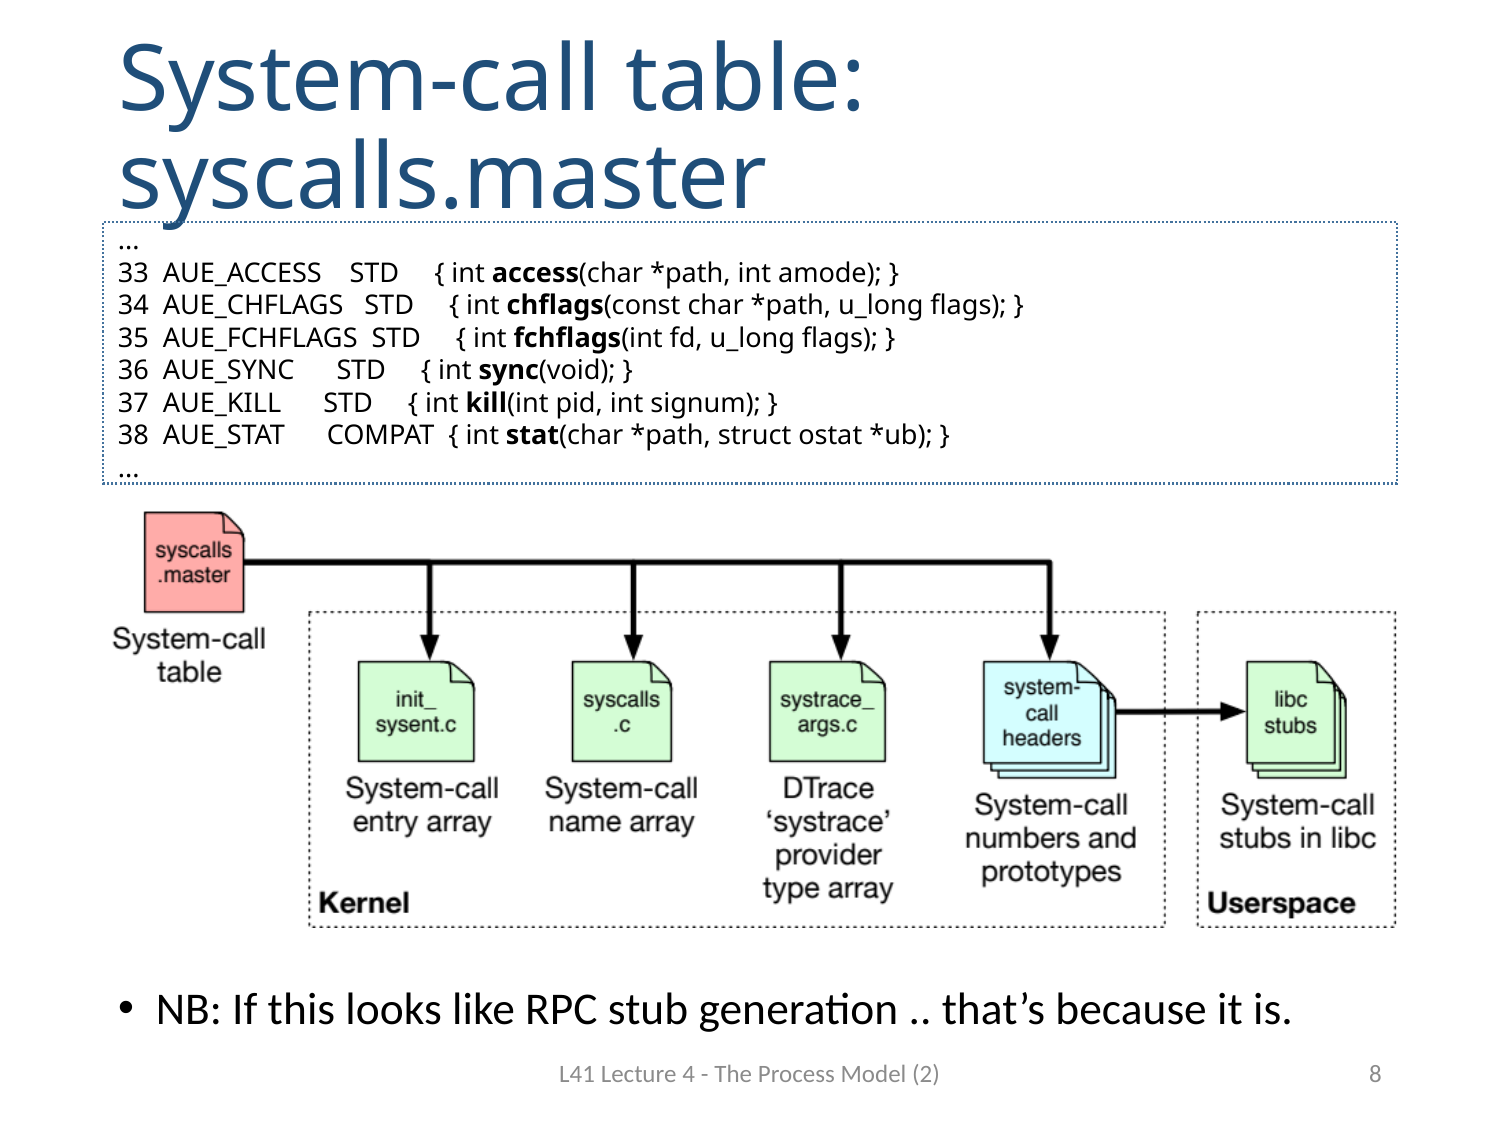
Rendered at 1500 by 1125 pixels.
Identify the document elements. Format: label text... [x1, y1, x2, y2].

title System-call table: syscalls.master [103, 38, 1397, 221]
picture [103, 509, 1397, 928]
slide_number 8 [1059, 1042, 1397, 1103]
list NB: If this looks like RPC stub generation .. that’s because it is. [103, 977, 1397, 1043]
footer L41 Lecture 4 - The Process Model (2) [496, 1042, 1004, 1103]
text_box ... 33 AUE_ACCESS STD { int access(char *path, int amode); } 34 AUE_CHFLAGS STD { int chflags(const char *path, u_long flags); } 35 AUE_FCHFLAGS STD { int fchflags(int fd, u_long flags); } 36 AUE_SYNC STD { int sync(void); } 37 AUE_KILL STD { int kill(int pid, int signum); } 38 AUE_STAT COMPAT { int stat(char *path, struct ostat *ub); } ... [102, 221, 1398, 485]
